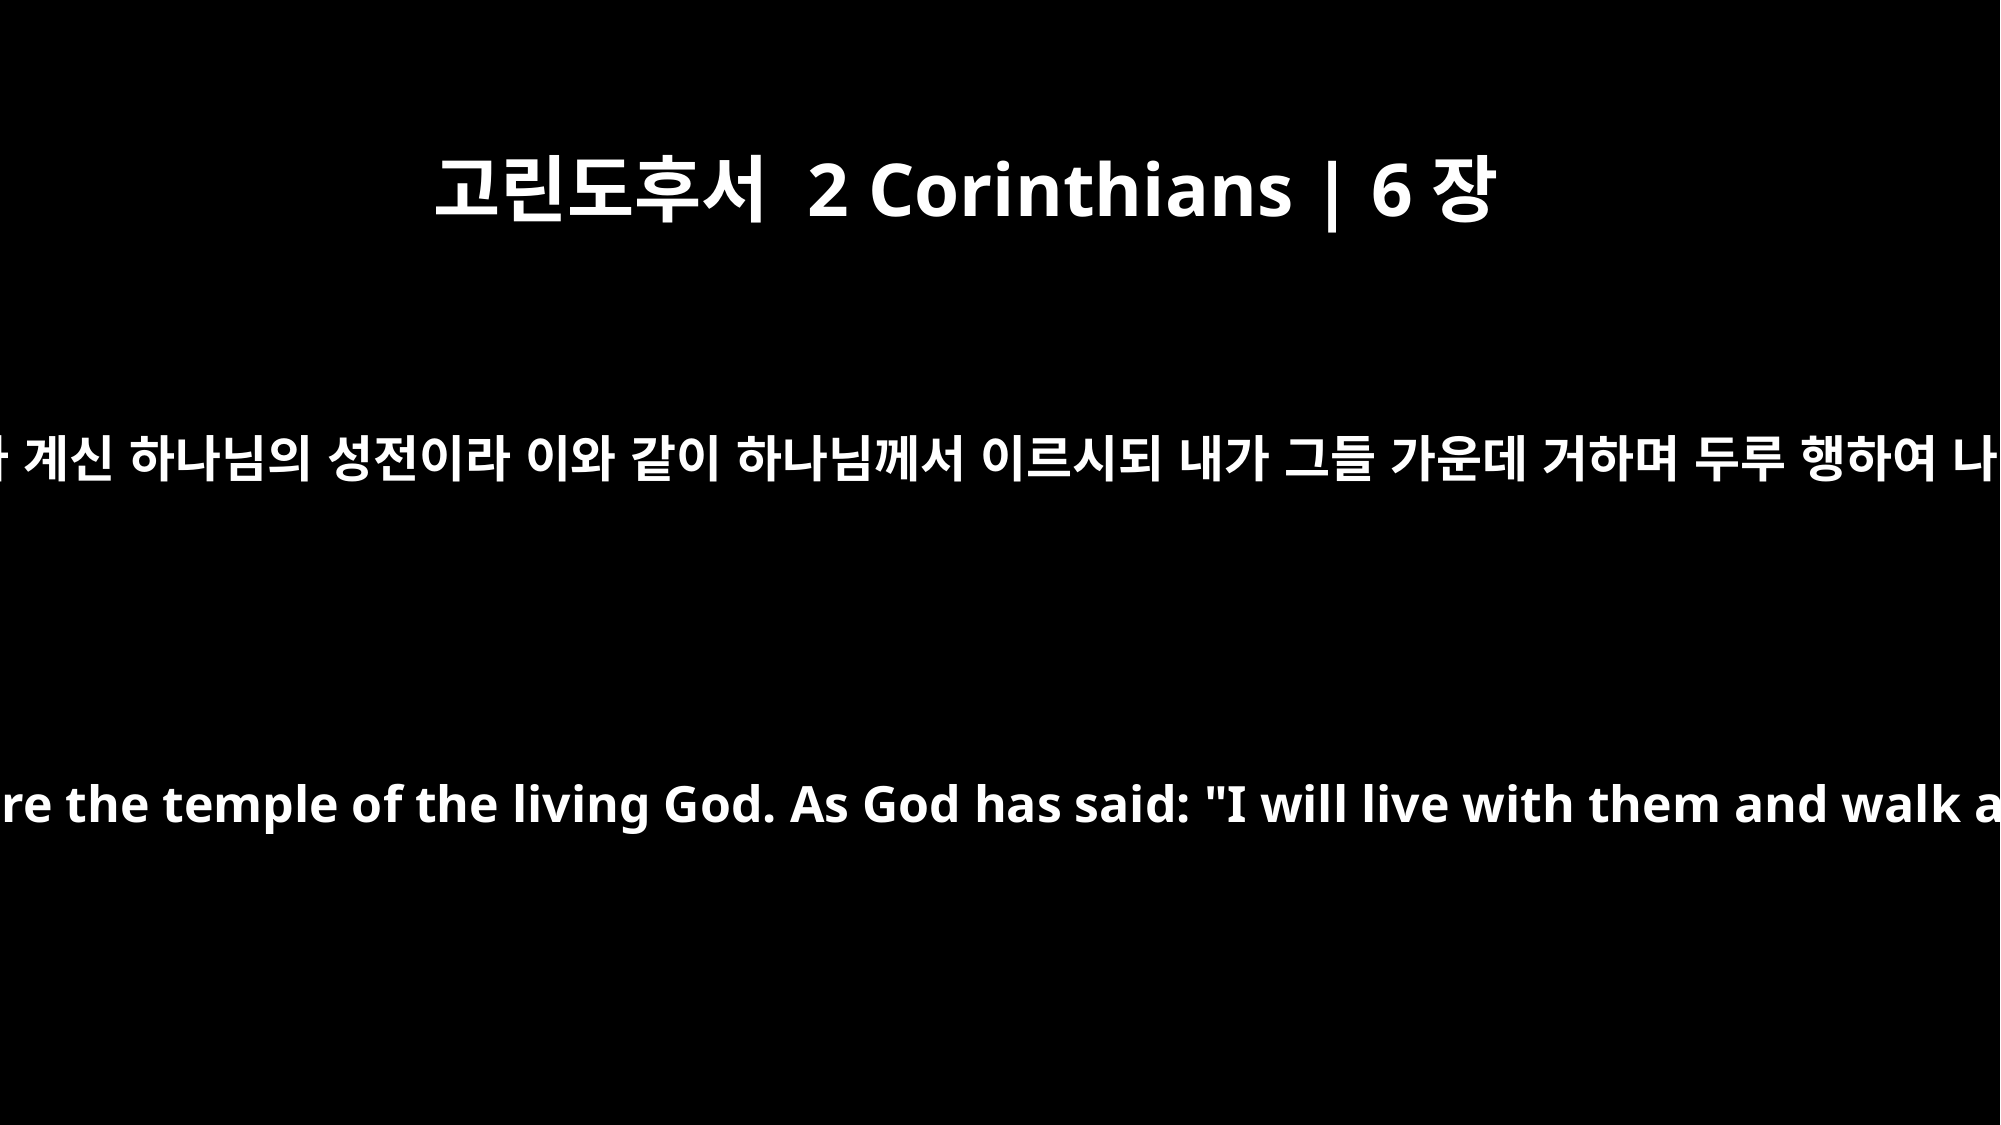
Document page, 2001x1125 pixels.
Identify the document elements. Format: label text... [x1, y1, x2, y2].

text_box What agreement is there between the temple of God and idols? For we are the temple of the living God. As God has said: "I will live with them and walk among them, and I will be their God, and they will be my people." [0, 764, 2000, 840]
text_box 16 하나님의 성전과 우상이 어찌 일치가 되리요 우리는 살아 계신 하나님의 성전이라 이와 같이 하나님께서 이르시되 내가 그들 가운데 거하며 두루 행하여 나는 그들의 하나님이 되고 그들은 나의 백성이 되리라 [0, 359, 2000, 495]
text_box 고린도후서 2 Corinthians | 6장 [418, 136, 1514, 239]
